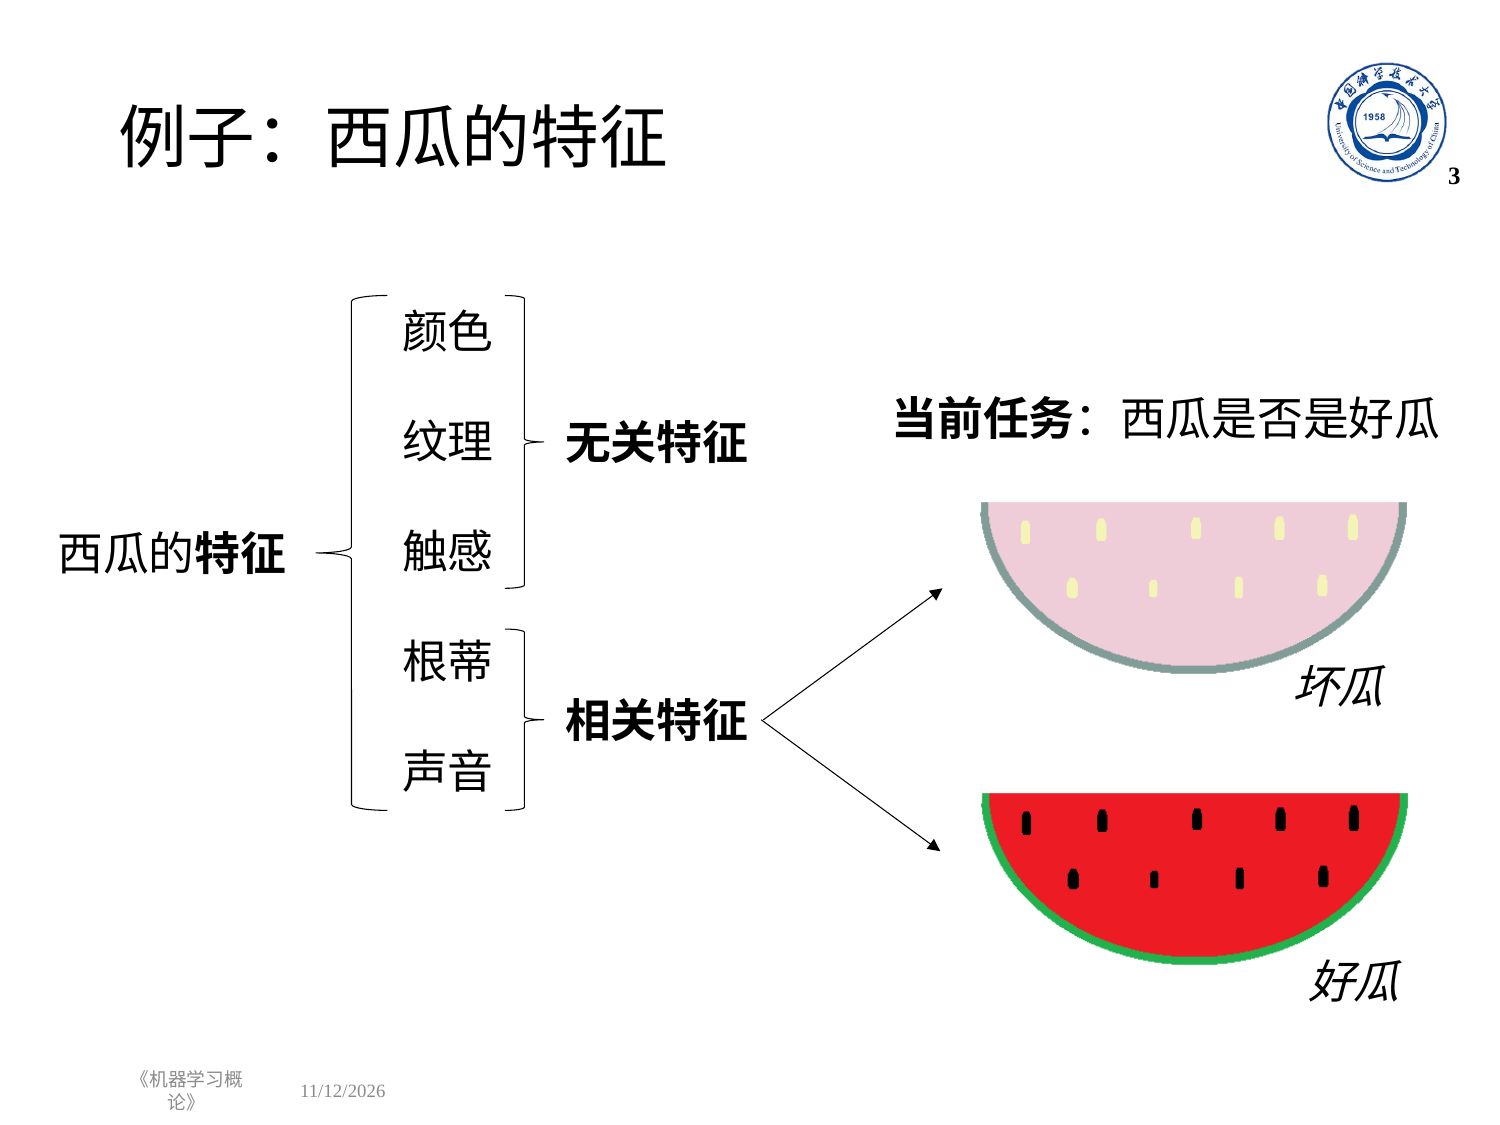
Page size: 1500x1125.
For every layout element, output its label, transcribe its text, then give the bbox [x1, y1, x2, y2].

text_box 无关特征 [550, 406, 786, 477]
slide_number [285, 1068, 422, 1113]
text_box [761, 719, 941, 852]
picture [1397, 59, 1450, 144]
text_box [763, 588, 943, 720]
text_box 坏瓜 [1277, 682, 1412, 720]
text_box [504, 628, 545, 811]
slide_number 3 [1372, 144, 1476, 205]
text_box 西瓜的特征 [42, 517, 316, 588]
text_box 相关特征 [550, 684, 763, 755]
picture [974, 785, 1413, 976]
title 例子：西瓜的特征 [103, 59, 1397, 221]
text_box [504, 294, 545, 589]
text_box [315, 294, 388, 811]
picture [974, 494, 1412, 682]
text_box 好瓜 [1293, 945, 1447, 1015]
text_box 当前任务：西瓜是否是好瓜 [876, 382, 1469, 452]
text_box 颜色 纹理 触感 根蒂 声音 [388, 295, 623, 806]
footer 《机器学习概论》 [104, 1068, 270, 1113]
